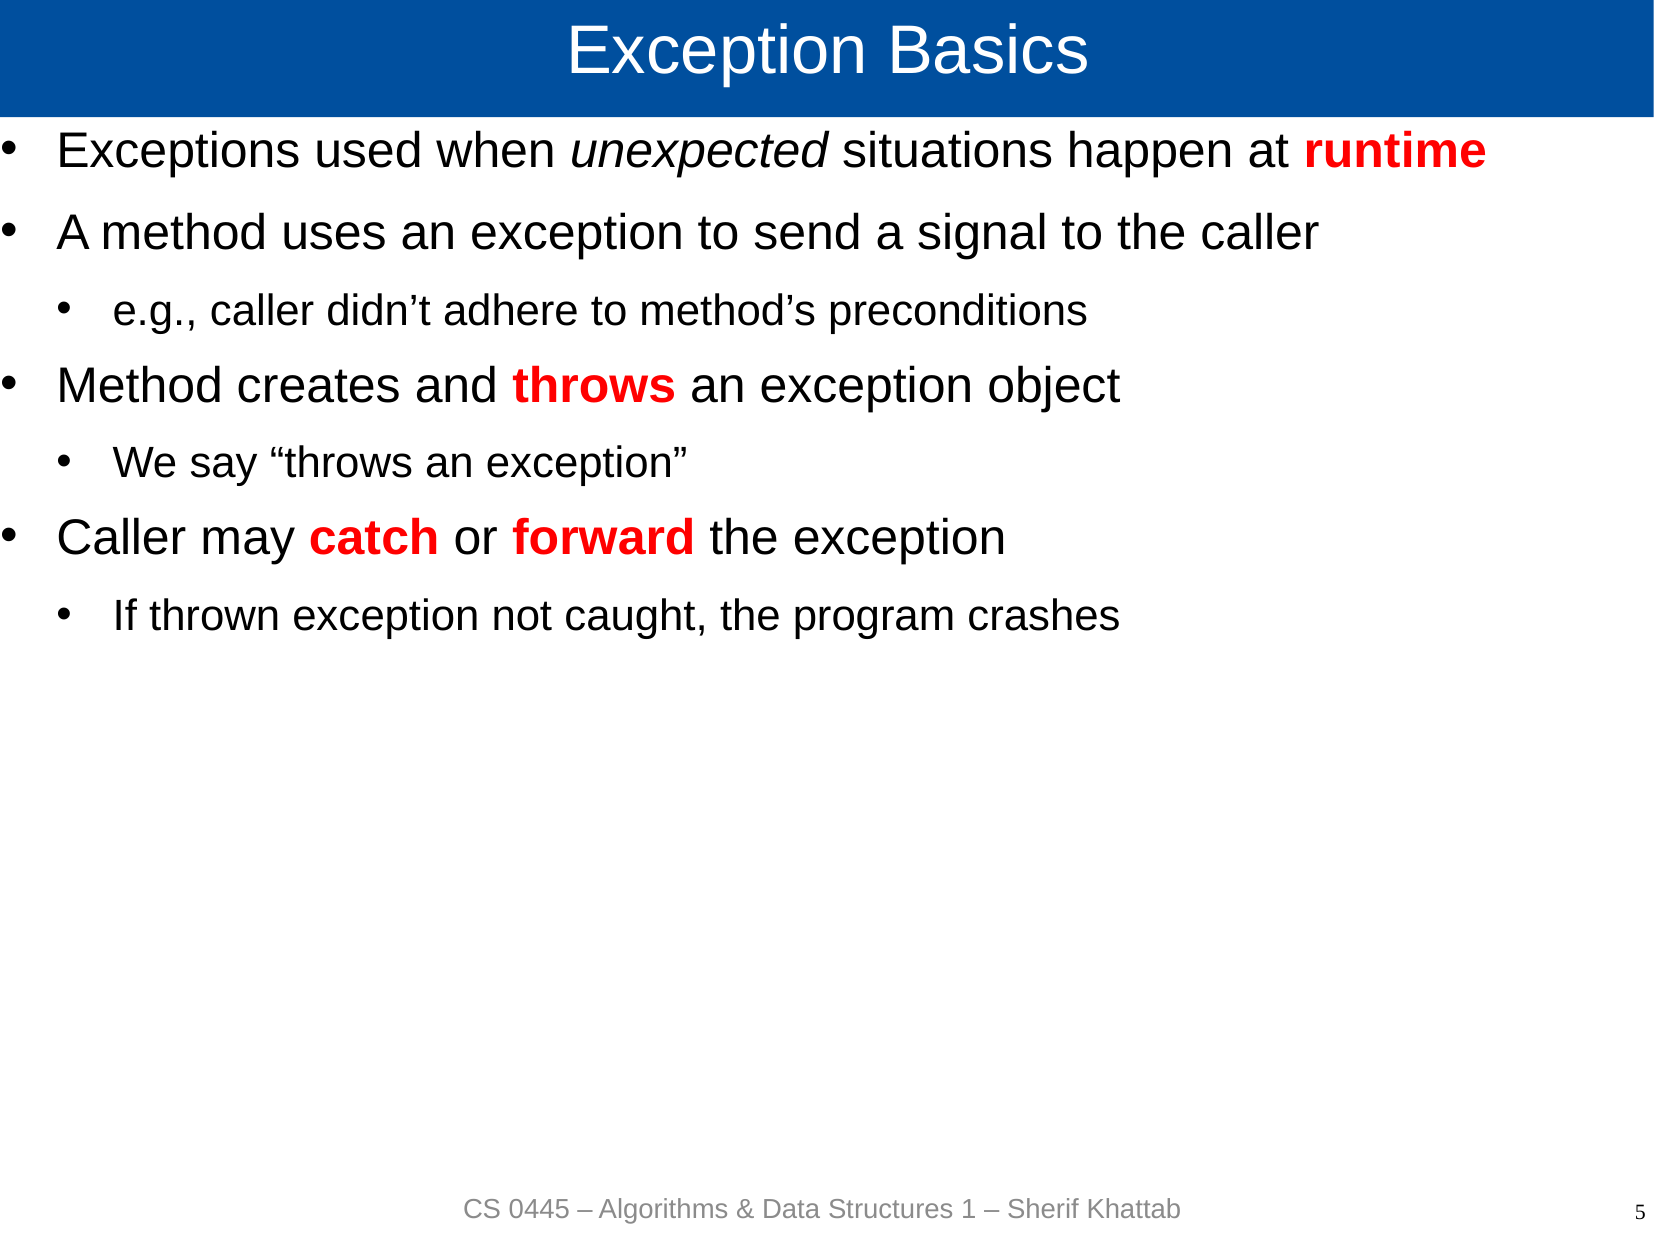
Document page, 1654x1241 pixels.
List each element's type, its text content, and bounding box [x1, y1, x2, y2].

slide_number 5 [1265, 1198, 1647, 1241]
list Exceptions used when unexpected situations happen at runtime A method uses an exception to send a signal to the caller e.g., caller didn’t adhere to method’s preconditions Method creates and throws an exception object We say “throws an exception” Caller may catch or forward the exception If thrown exception not caught, the program crashes [0, 117, 1654, 1195]
title Exception Basics [0, 0, 1654, 117]
footer CS 0445 – Algorithms & Data Structures 1 – Sherif Khattab [407, 1190, 1238, 1241]
